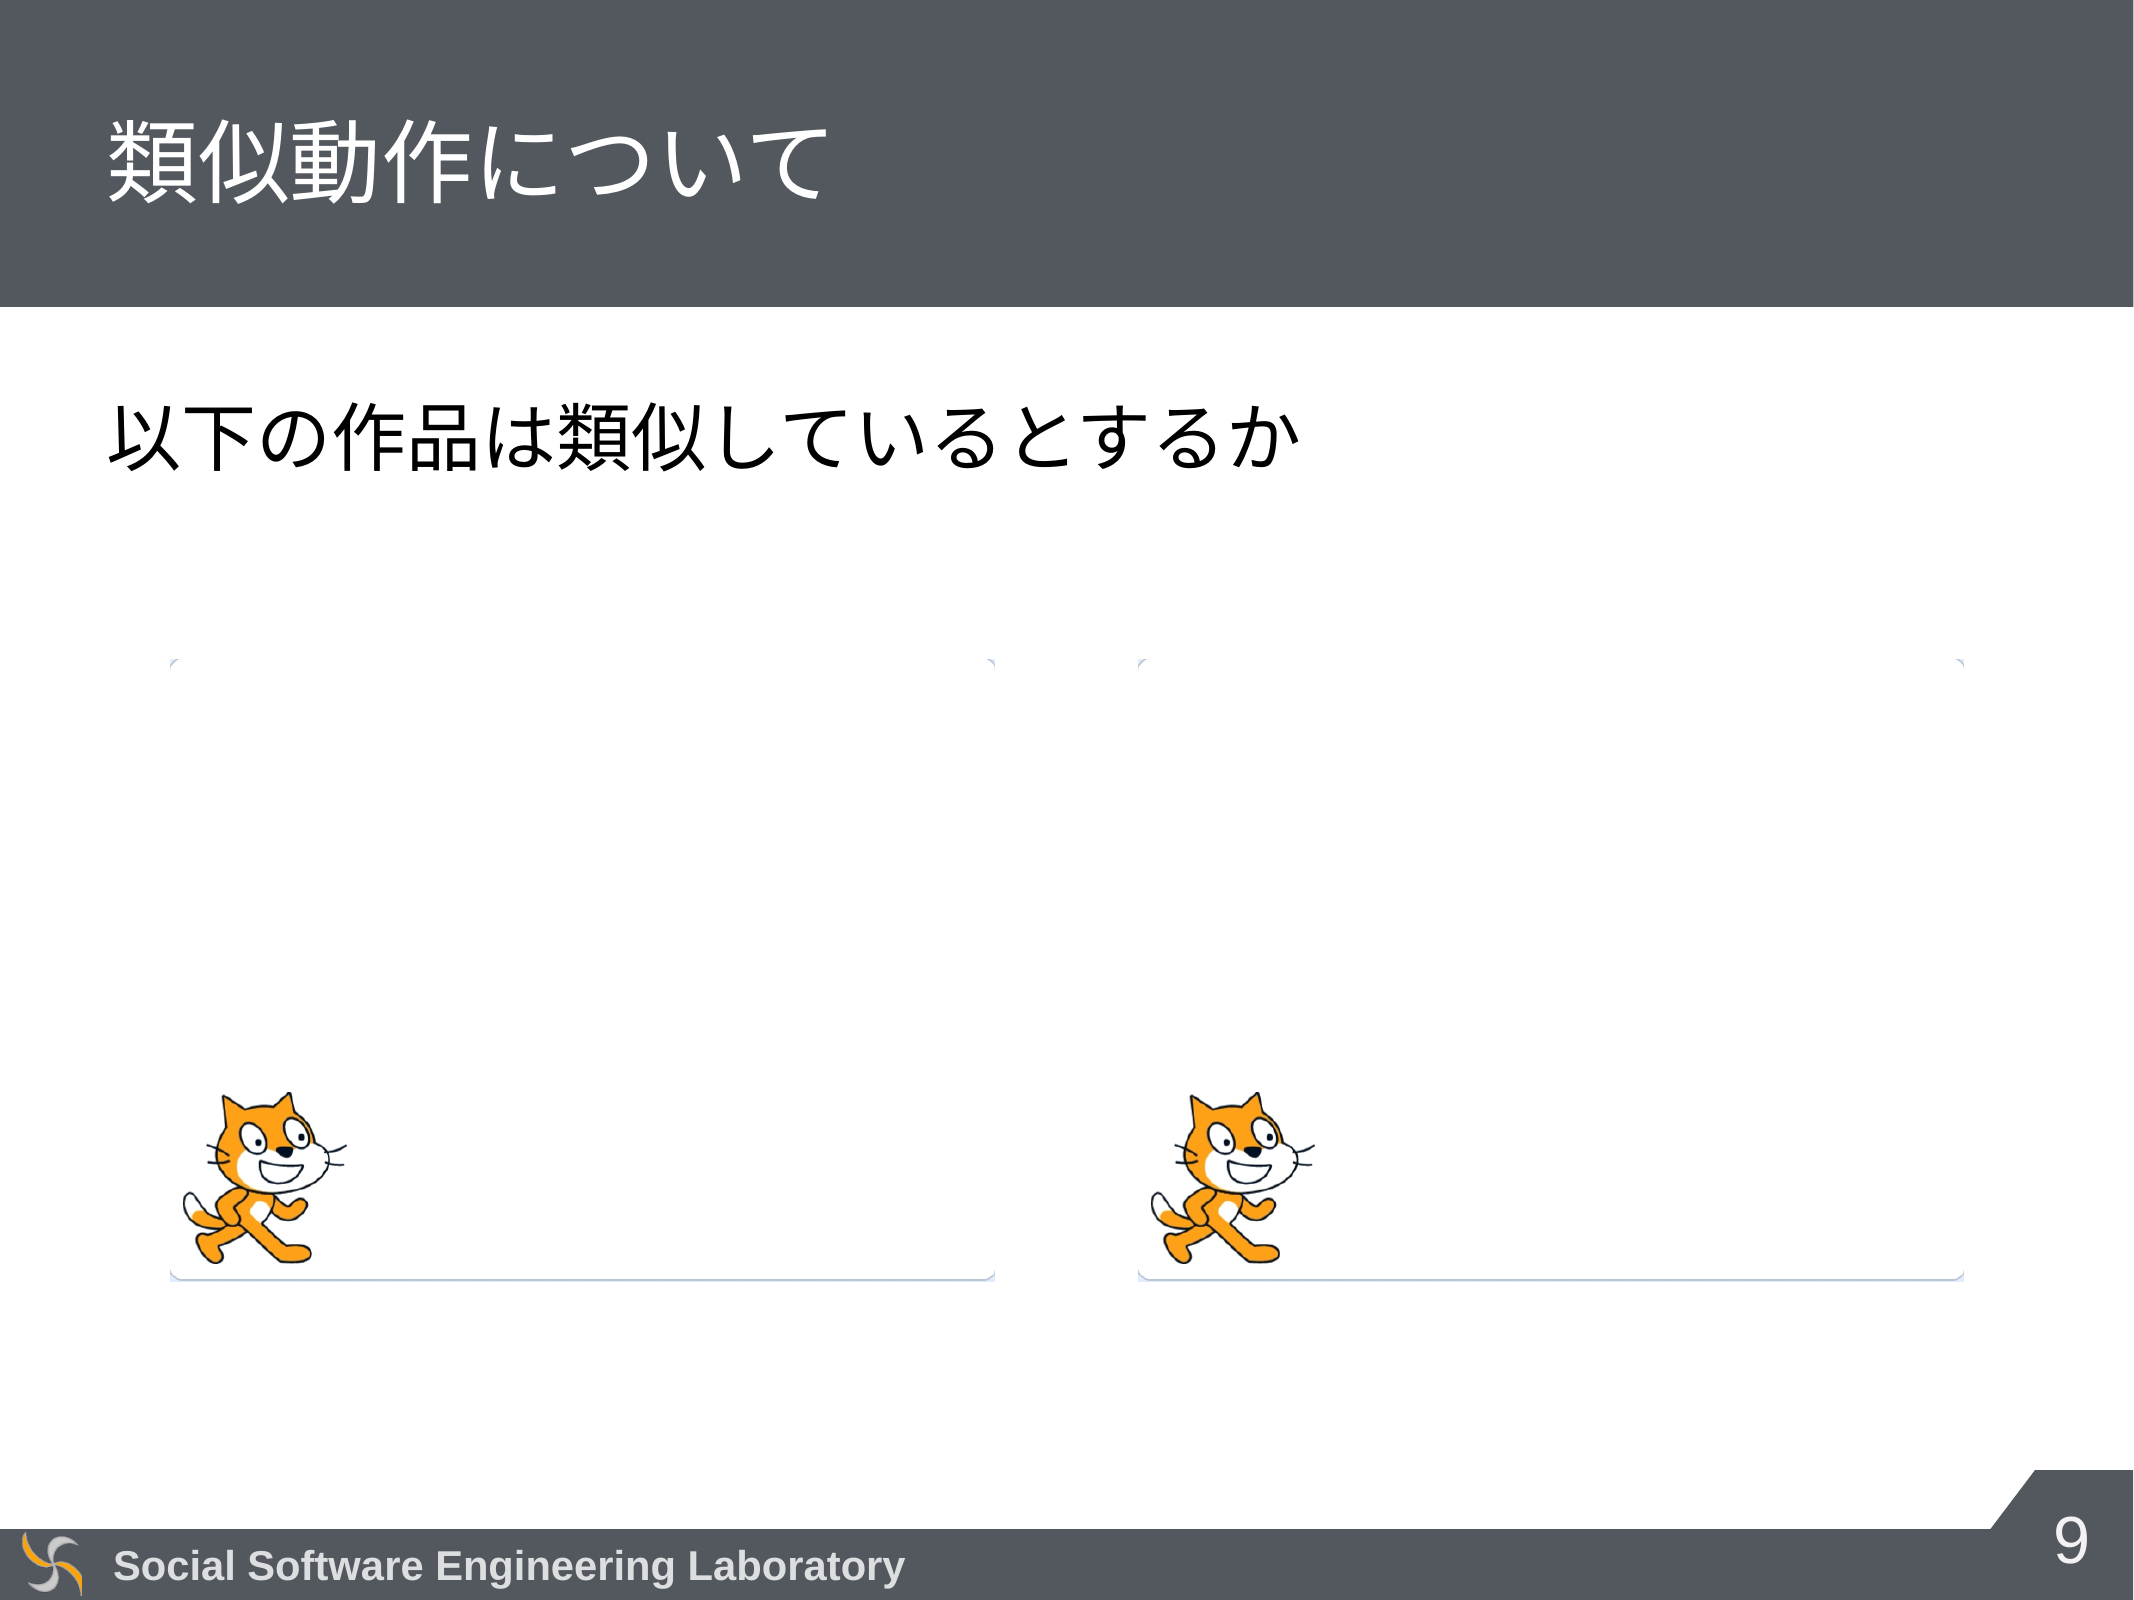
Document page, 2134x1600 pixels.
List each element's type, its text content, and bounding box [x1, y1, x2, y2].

list 以下の作品は類似しているとするか [97, 363, 2036, 1471]
title 類似動作について [97, 5, 2036, 303]
slide_number 9 [2021, 1487, 2122, 1587]
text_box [1137, 658, 1965, 1283]
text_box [168, 658, 996, 1283]
